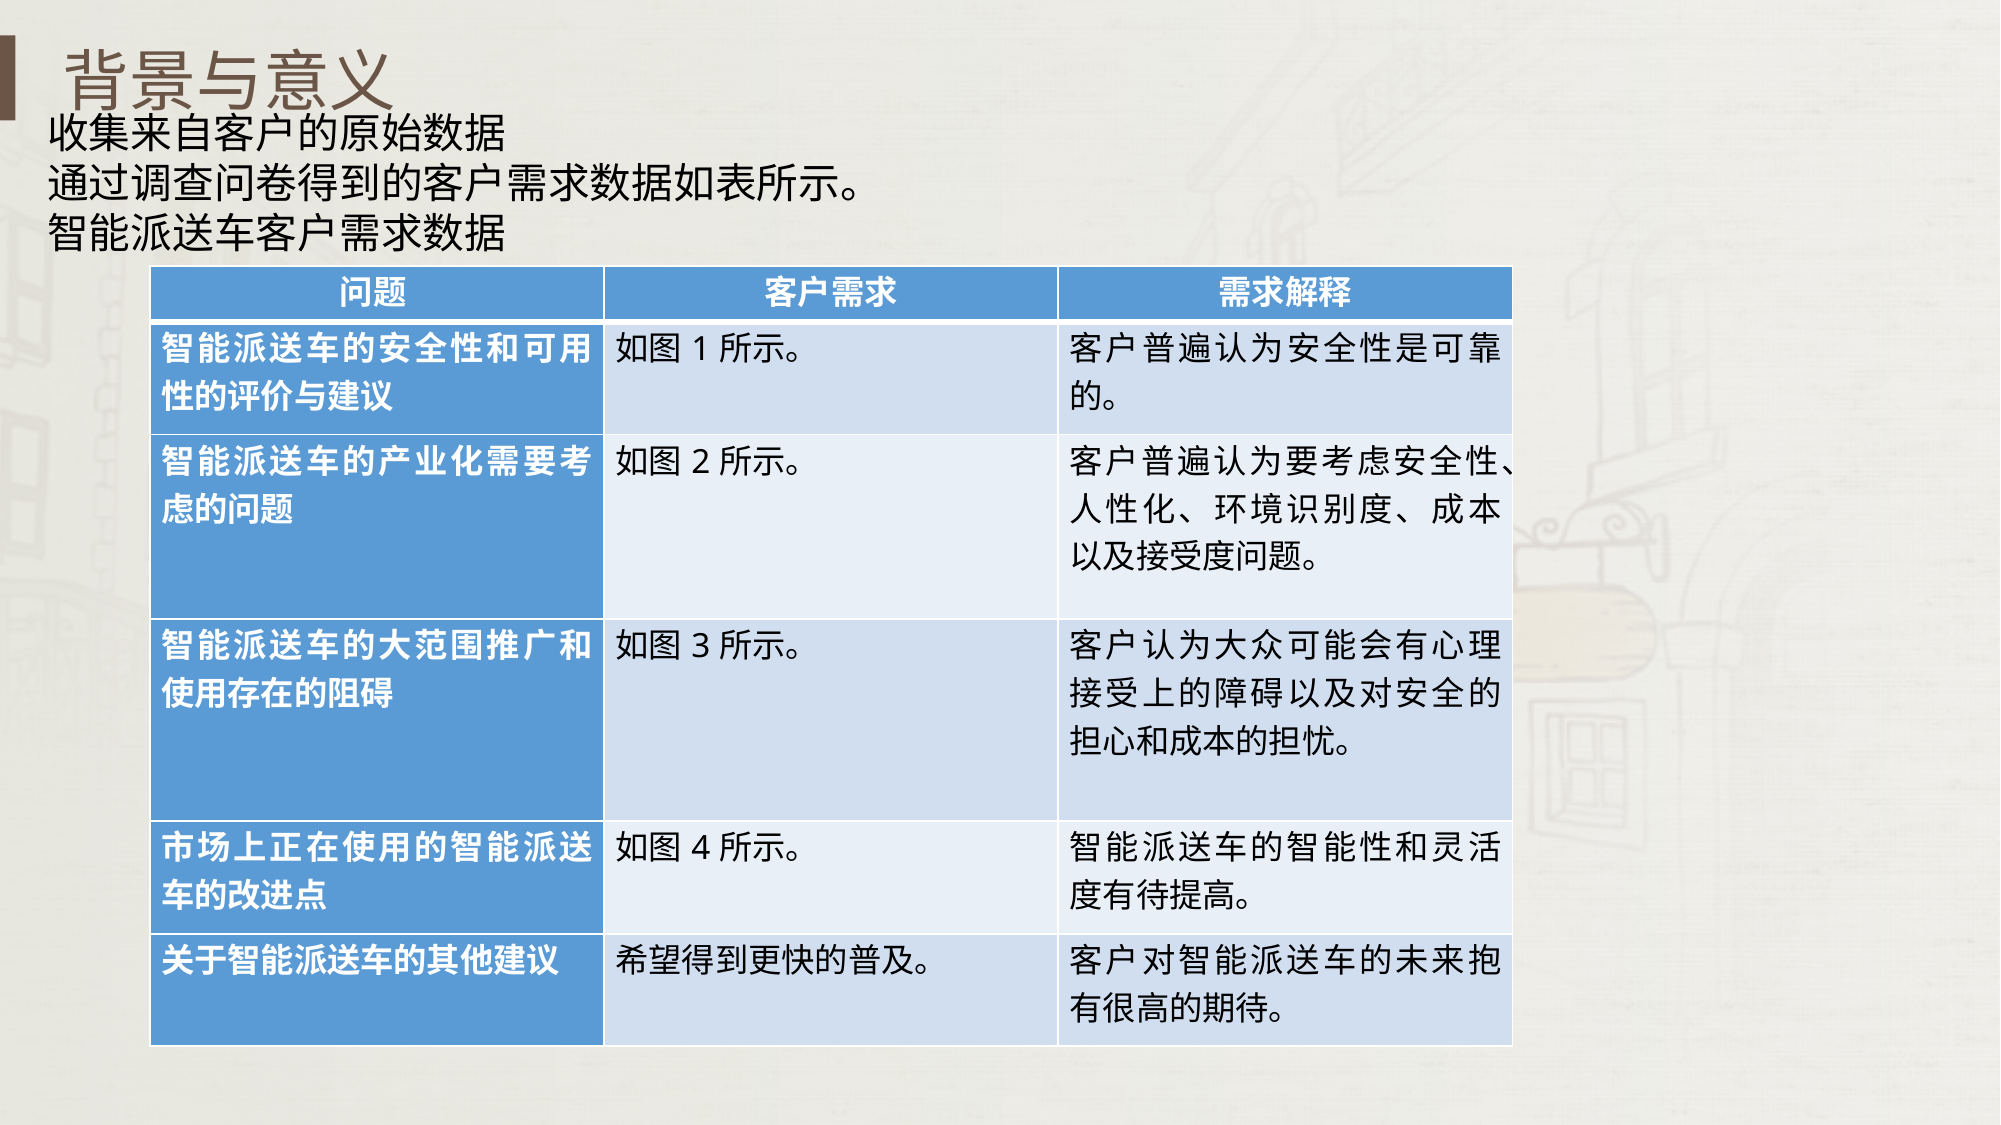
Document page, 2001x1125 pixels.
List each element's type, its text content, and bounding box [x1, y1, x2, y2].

table_cell 如图4所示。 [605, 822, 1057, 933]
table_cell 智能派送车的智能性和灵活度有待提高。 [1059, 822, 1512, 933]
text_box 收集来自客户的原始数据 通过调查问卷得到的客户需求数据如表所示。 智能派送车客户需求数据 [0, 99, 2000, 355]
table_cell 客户普遍认为要考虑安全性、人性化、环境识别度、成本以及接受度问题。 [1059, 435, 1512, 618]
text_box 背景与意义 [48, 31, 551, 127]
table_cell 如图3所示。 [605, 620, 1057, 820]
table_cell 客户对智能派送车的未来抱有很高的期待。 [1059, 935, 1512, 1045]
table_cell 客户认为大众可能会有心理接受上的障碍以及对安全的担心和成本的担忧。 [1059, 620, 1512, 820]
table_cell 希望得到更快的普及。 [605, 935, 1057, 1045]
table_cell 如图2所示。 [605, 435, 1057, 618]
table_cell 智能派送车的安全性和可用性的评价与建议 [151, 355, 603, 434]
table_cell 关于智能派送车的其他建议 [151, 935, 603, 1045]
table_cell 智能派送车的产业化需要考虑的问题 [151, 435, 603, 618]
table_cell 市场上正在使用的智能派送车的改进点 [151, 822, 603, 933]
table_cell 客户普遍认为安全性是可靠的。 [1059, 355, 1512, 434]
table_cell 智能派送车的大范围推广和使用存在的阻碍 [151, 620, 603, 820]
table_cell 如图1所示。 [605, 355, 1057, 434]
